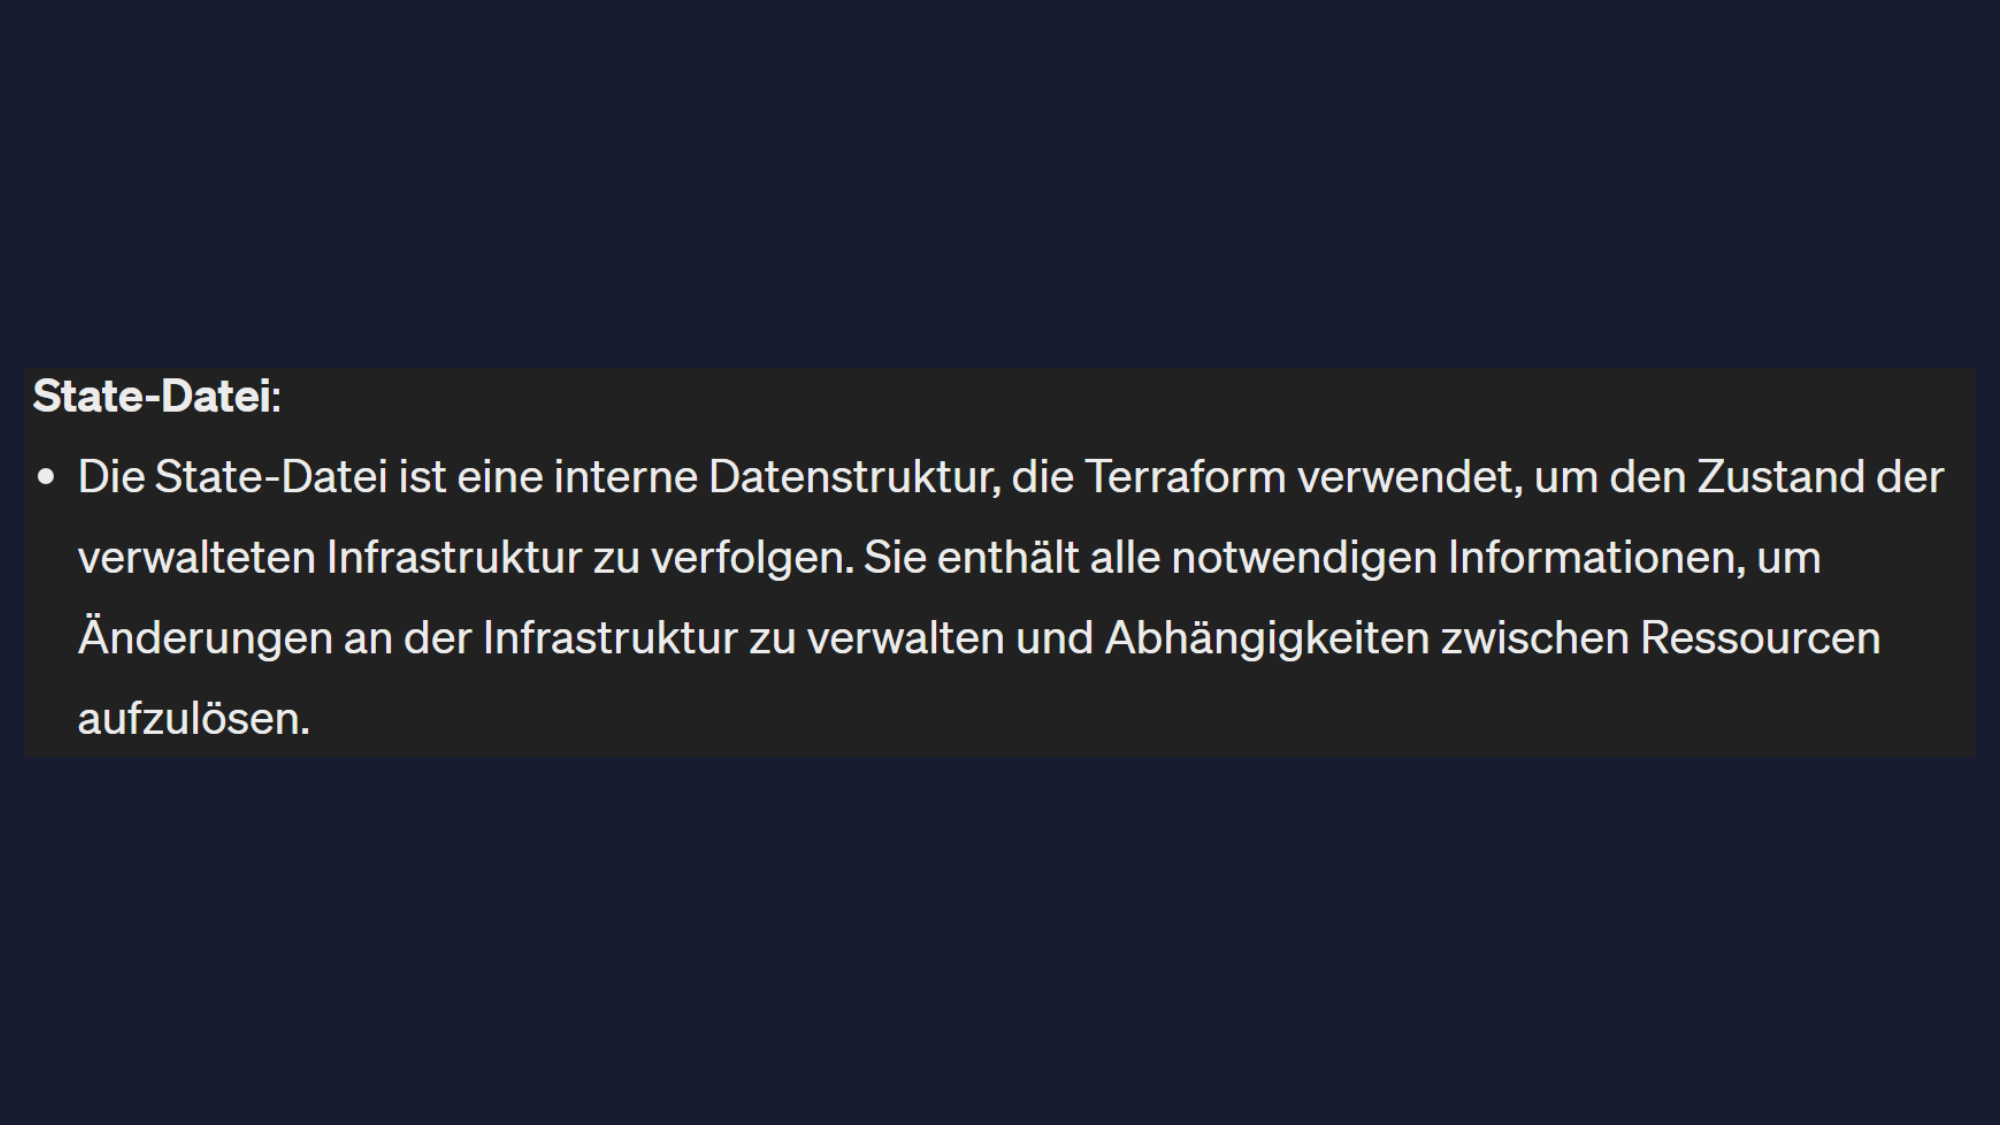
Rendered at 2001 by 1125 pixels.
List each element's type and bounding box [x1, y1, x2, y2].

picture [24, 368, 1976, 757]
